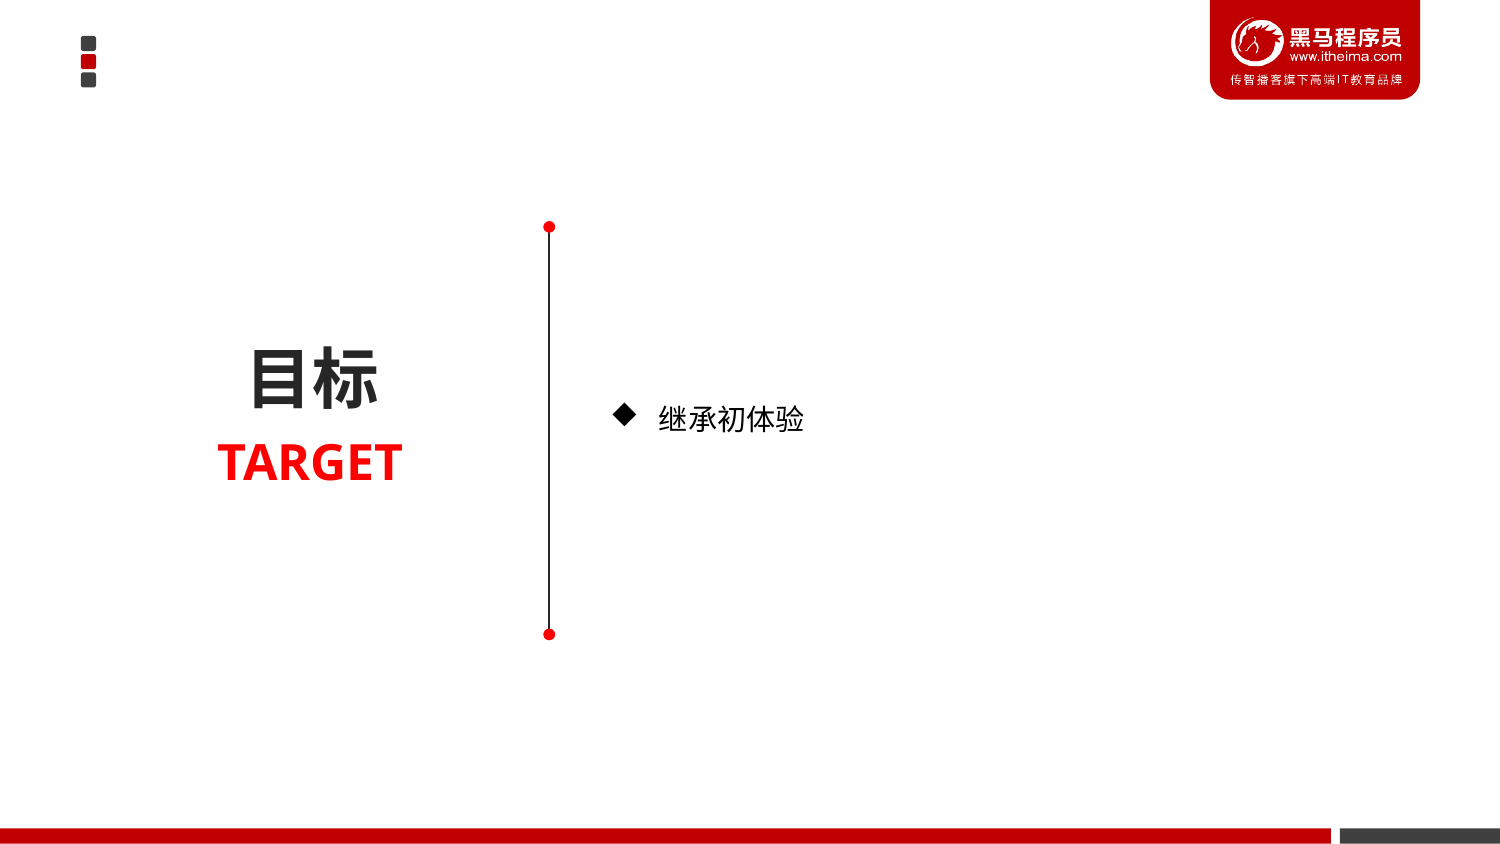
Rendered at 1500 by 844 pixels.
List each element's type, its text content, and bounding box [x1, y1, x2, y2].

text_box 继承初体验 [595, 359, 821, 444]
text_box 目标 [171, 315, 454, 449]
text_box TARGET [206, 422, 544, 507]
picture [1212, 8, 1421, 94]
text_box [541, 628, 558, 643]
text_box [541, 219, 558, 234]
